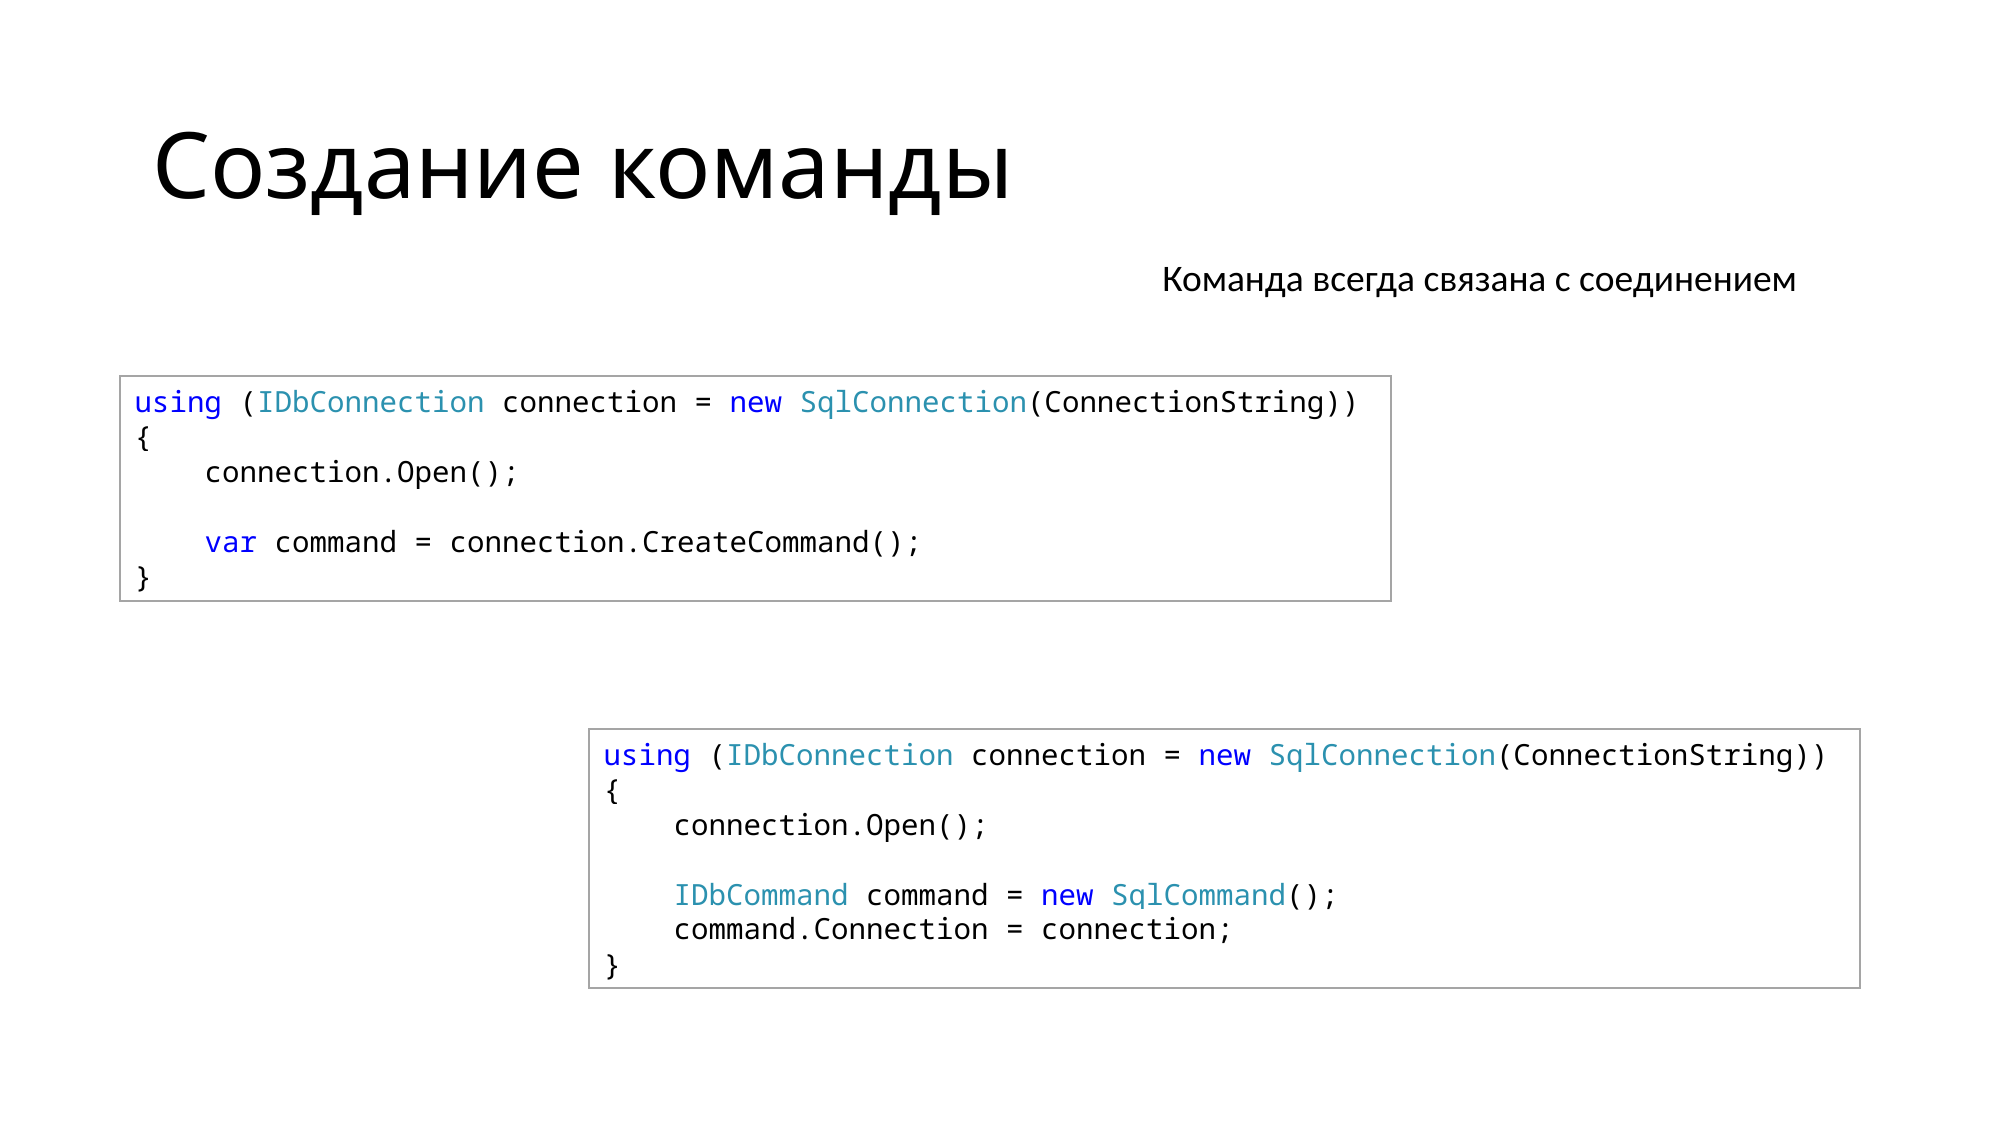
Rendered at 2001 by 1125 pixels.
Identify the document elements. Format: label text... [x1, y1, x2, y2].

title Создание команды [137, 59, 1863, 278]
text_box Команда всегда связана с соединением [1147, 246, 1813, 307]
text_box using (IDbConnection connection = new SqlConnection(ConnectionString)) { connection.Open(); var command = connection.CreateCommand(); } [119, 375, 1392, 602]
text_box using (IDbConnection connection = new SqlConnection(ConnectionString)) { connection.Open(); IDbCommand command = new SqlCommand(); command.Connection = connection; } [588, 728, 1861, 989]
